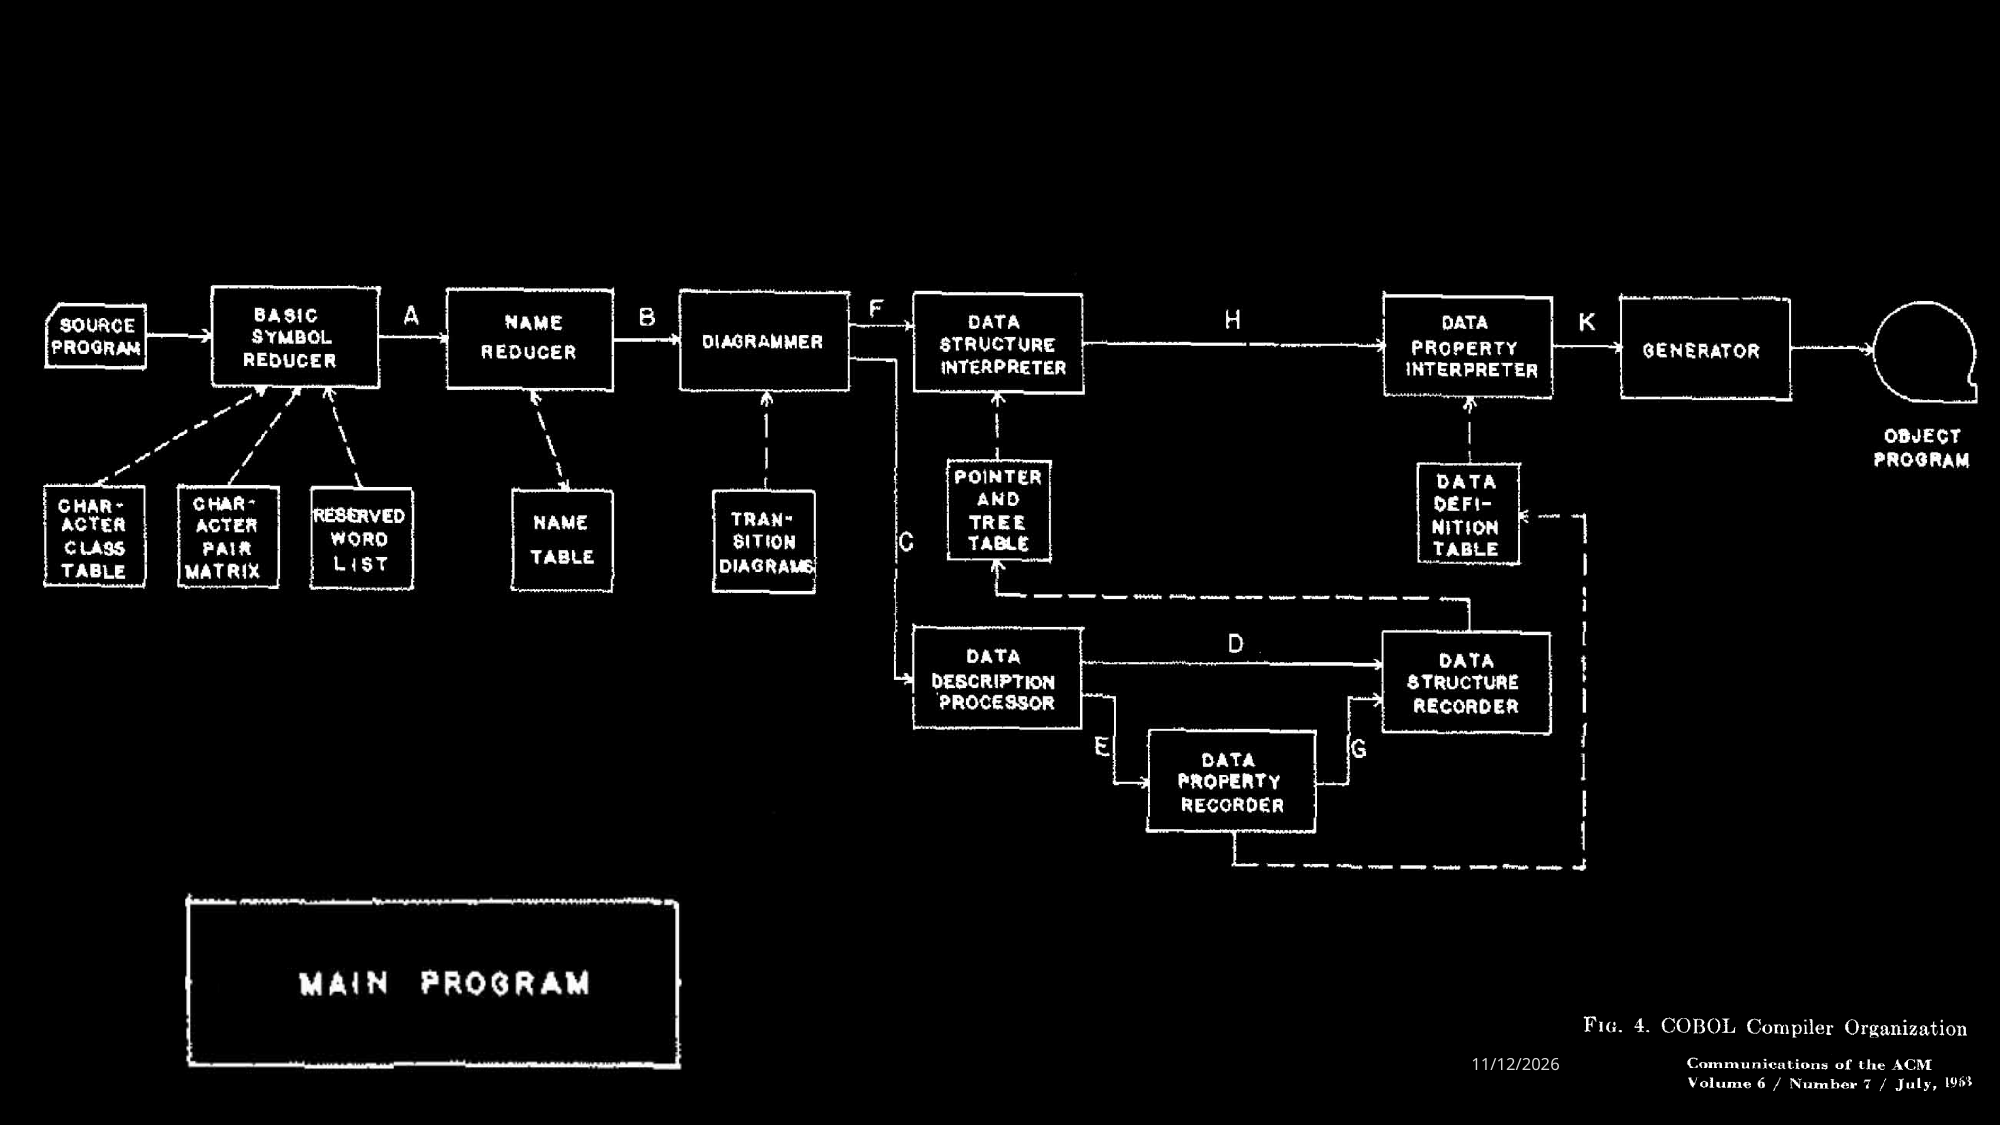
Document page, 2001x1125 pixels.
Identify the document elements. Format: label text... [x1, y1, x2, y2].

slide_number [1412, 1043, 1575, 1086]
picture [1582, 1012, 1977, 1095]
footer NWCPP 2016 C++ Coroutines [249, 1043, 1379, 1086]
picture [24, 212, 1994, 1080]
